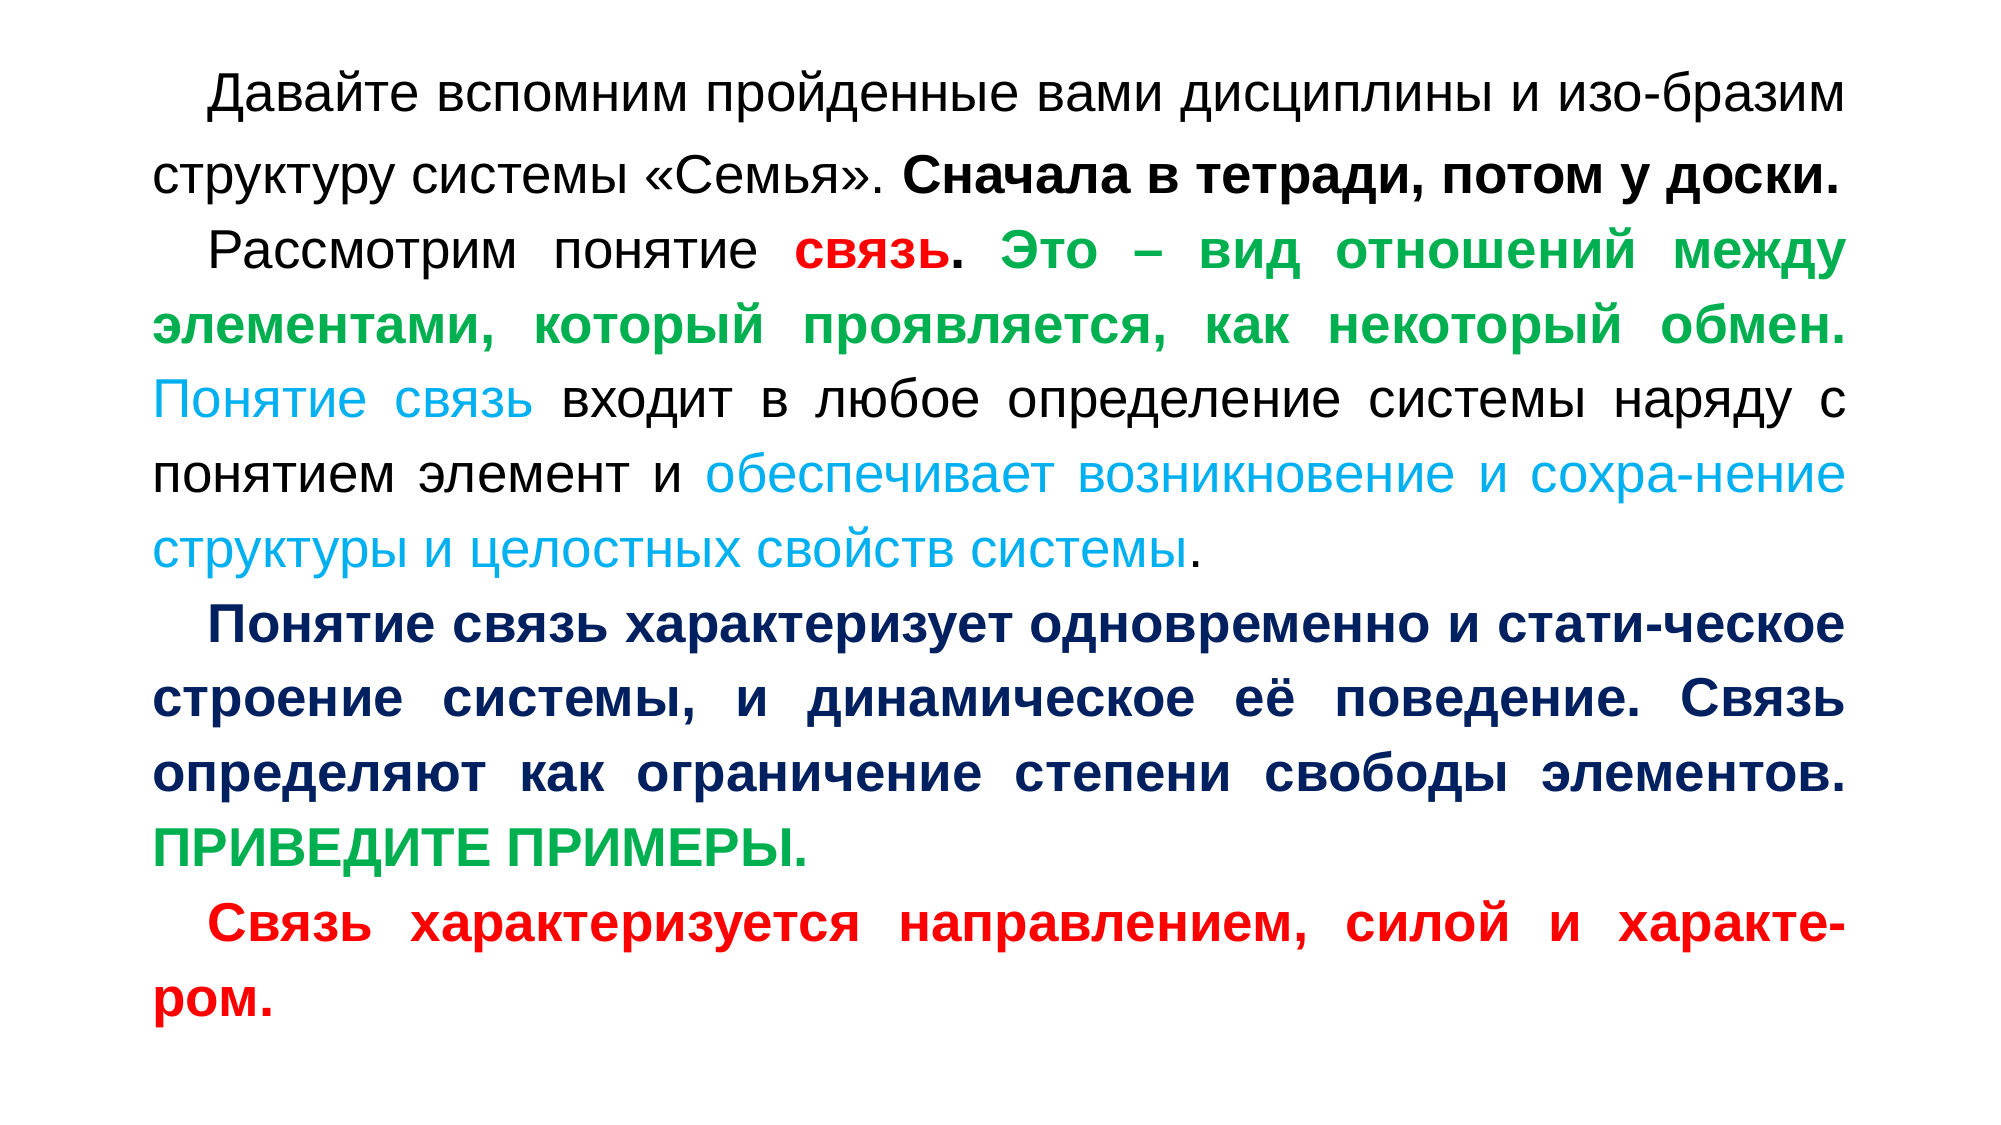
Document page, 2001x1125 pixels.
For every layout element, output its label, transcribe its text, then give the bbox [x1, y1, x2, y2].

list Давайте вспомним пройденные вами дисциплины и изо-бразим структуру системы «Семья». Сначала в тетради, потом у доски. Рассмотрим понятие связь. Это – вид отношений между элементами, который проявляется, как некоторый обмен. Понятие связь входит в любое определение системы наряду с понятием элемент и обеспечивает возникновение и сохра-нение структуры и целостных свойств системы. Понятие связь характеризует одновременно и стати-ческое строение системы, и динамическое её поведение. Связь определяют как ограничение степени свободы элементов. ПРИВЕДИТЕ ПРИМЕРЫ. Связь характеризуется направлением, силой и характе-ром. [137, 33, 1863, 1125]
